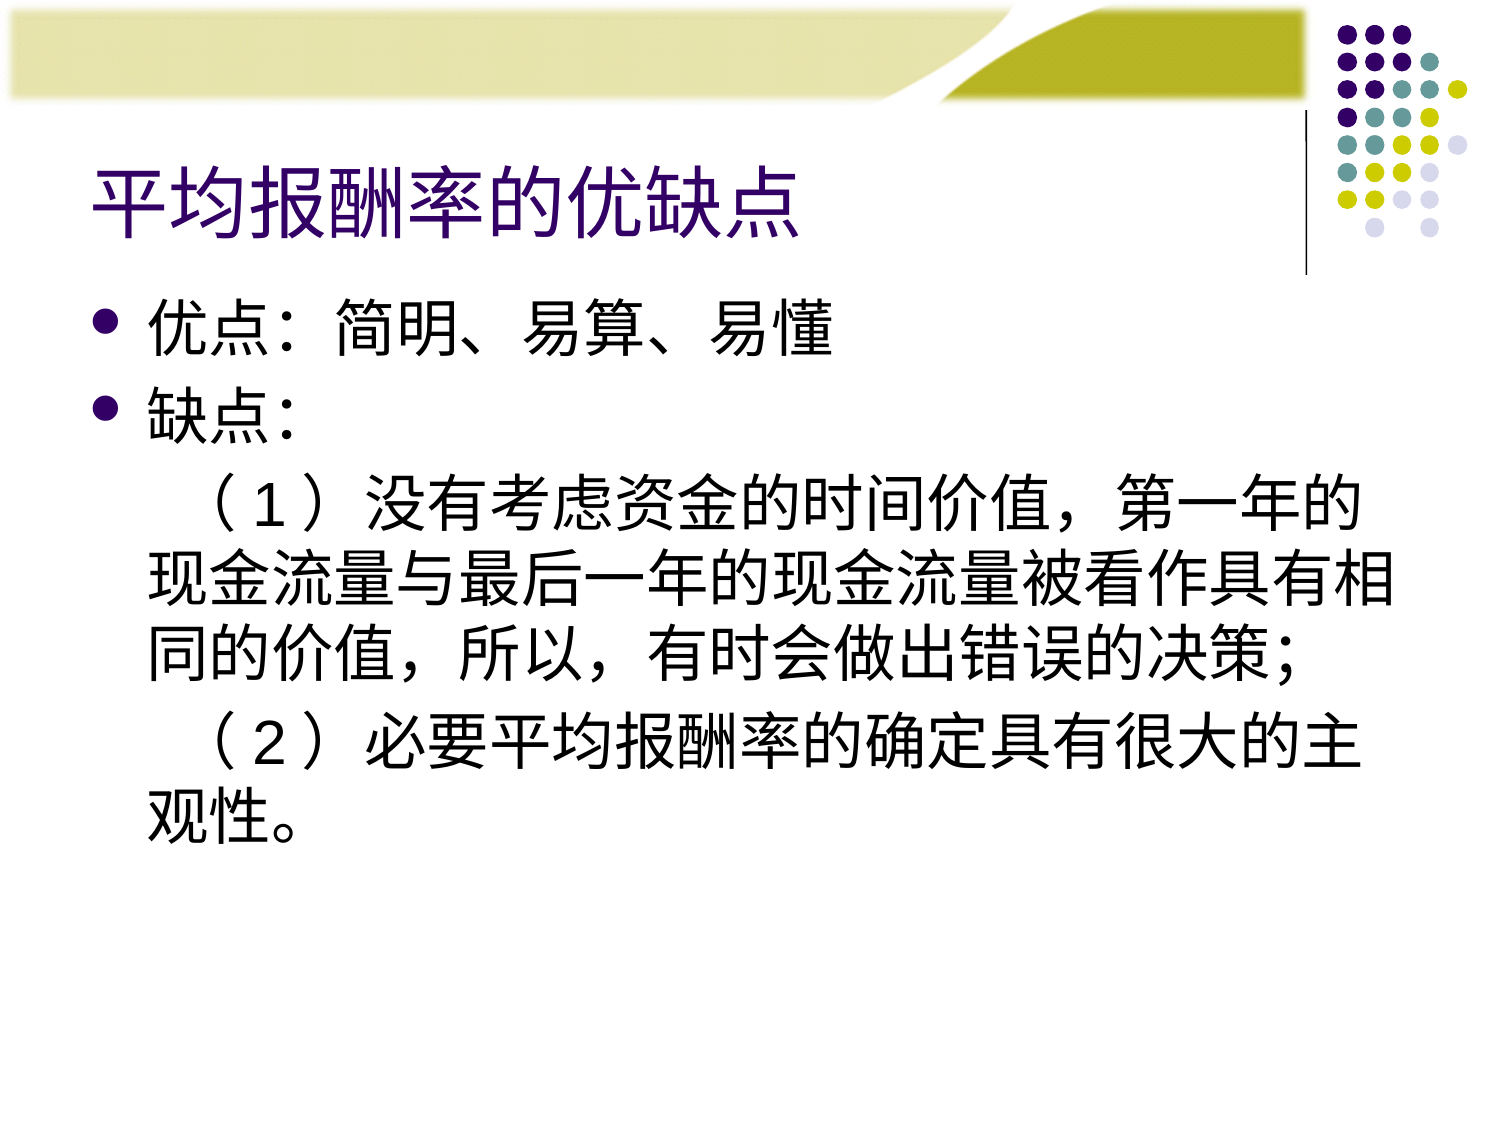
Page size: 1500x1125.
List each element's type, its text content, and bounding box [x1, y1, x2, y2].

title 平均报酬率的优缺点 [74, 54, 1313, 256]
picture [0, 0, 1322, 110]
list 优点：简明、易算、易懂 缺点： （1）没有考虑资金的时间价值，第一年的现金流量与最后一年的现金流量被看作具有相同的价值，所以，有时会做出错误的决策； （2）必要平均报酬率的确定具有很大的主观性。 [74, 281, 1426, 1006]
